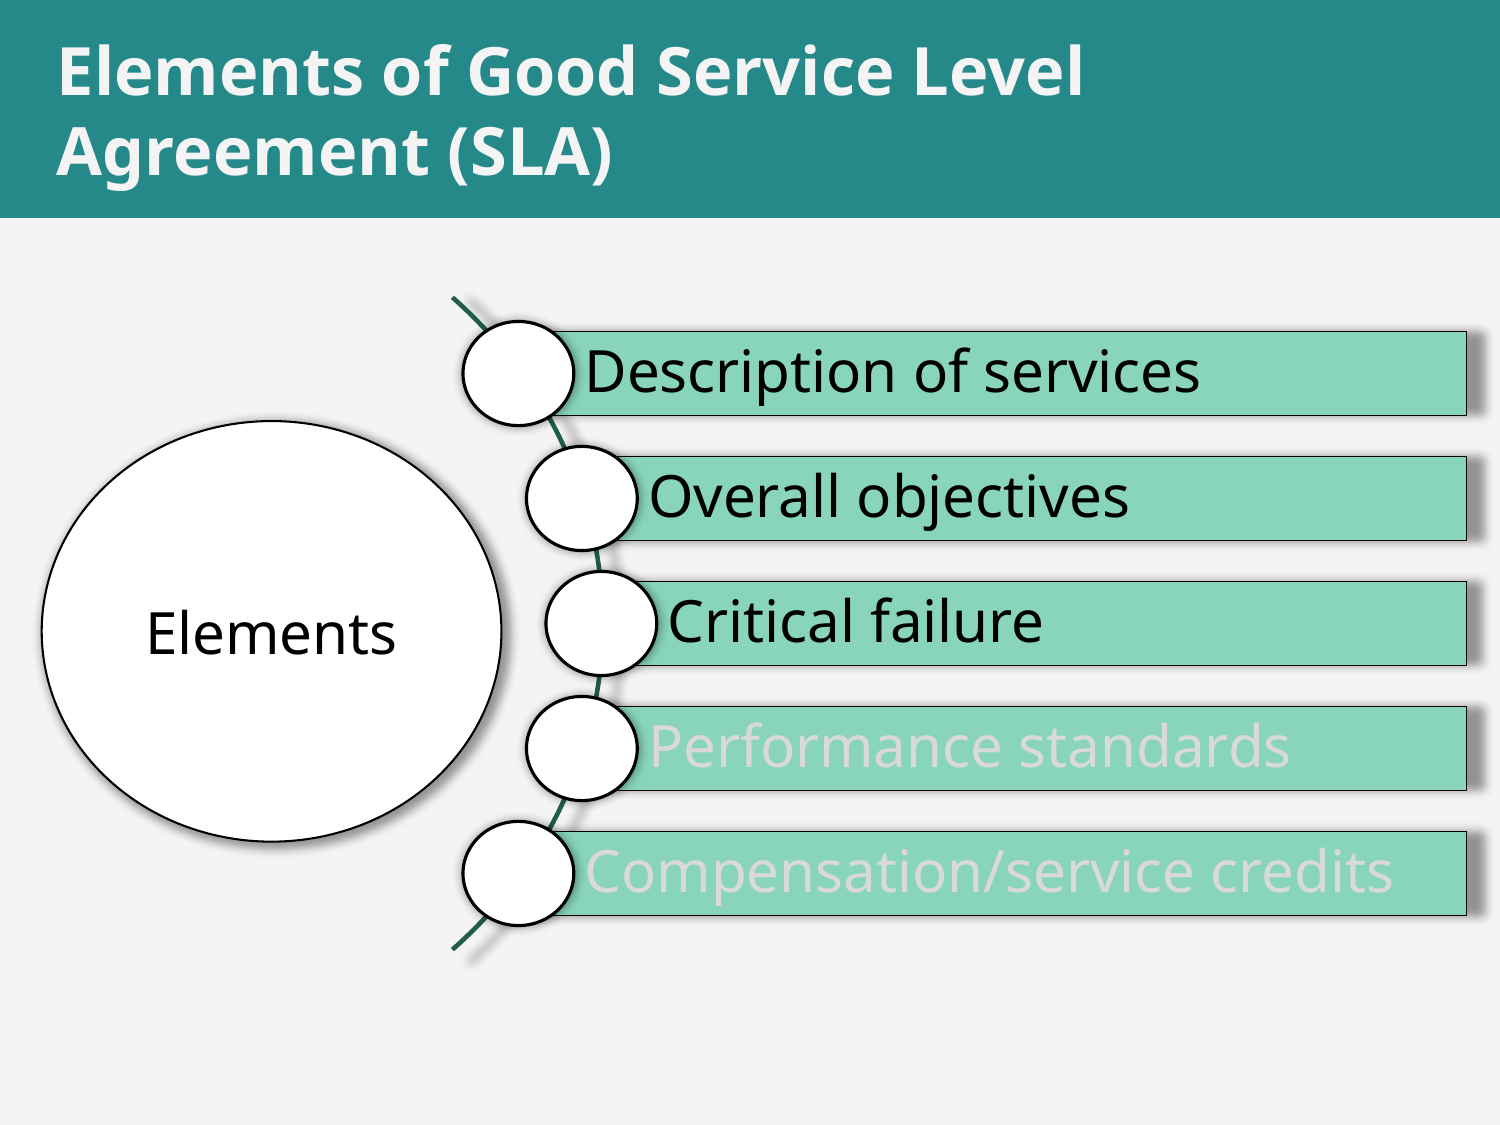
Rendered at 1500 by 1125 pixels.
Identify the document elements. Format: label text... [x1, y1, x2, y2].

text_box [0, 174, 1467, 1073]
title Elements of Good Service Level Agreement (SLA) [41, 0, 1479, 218]
